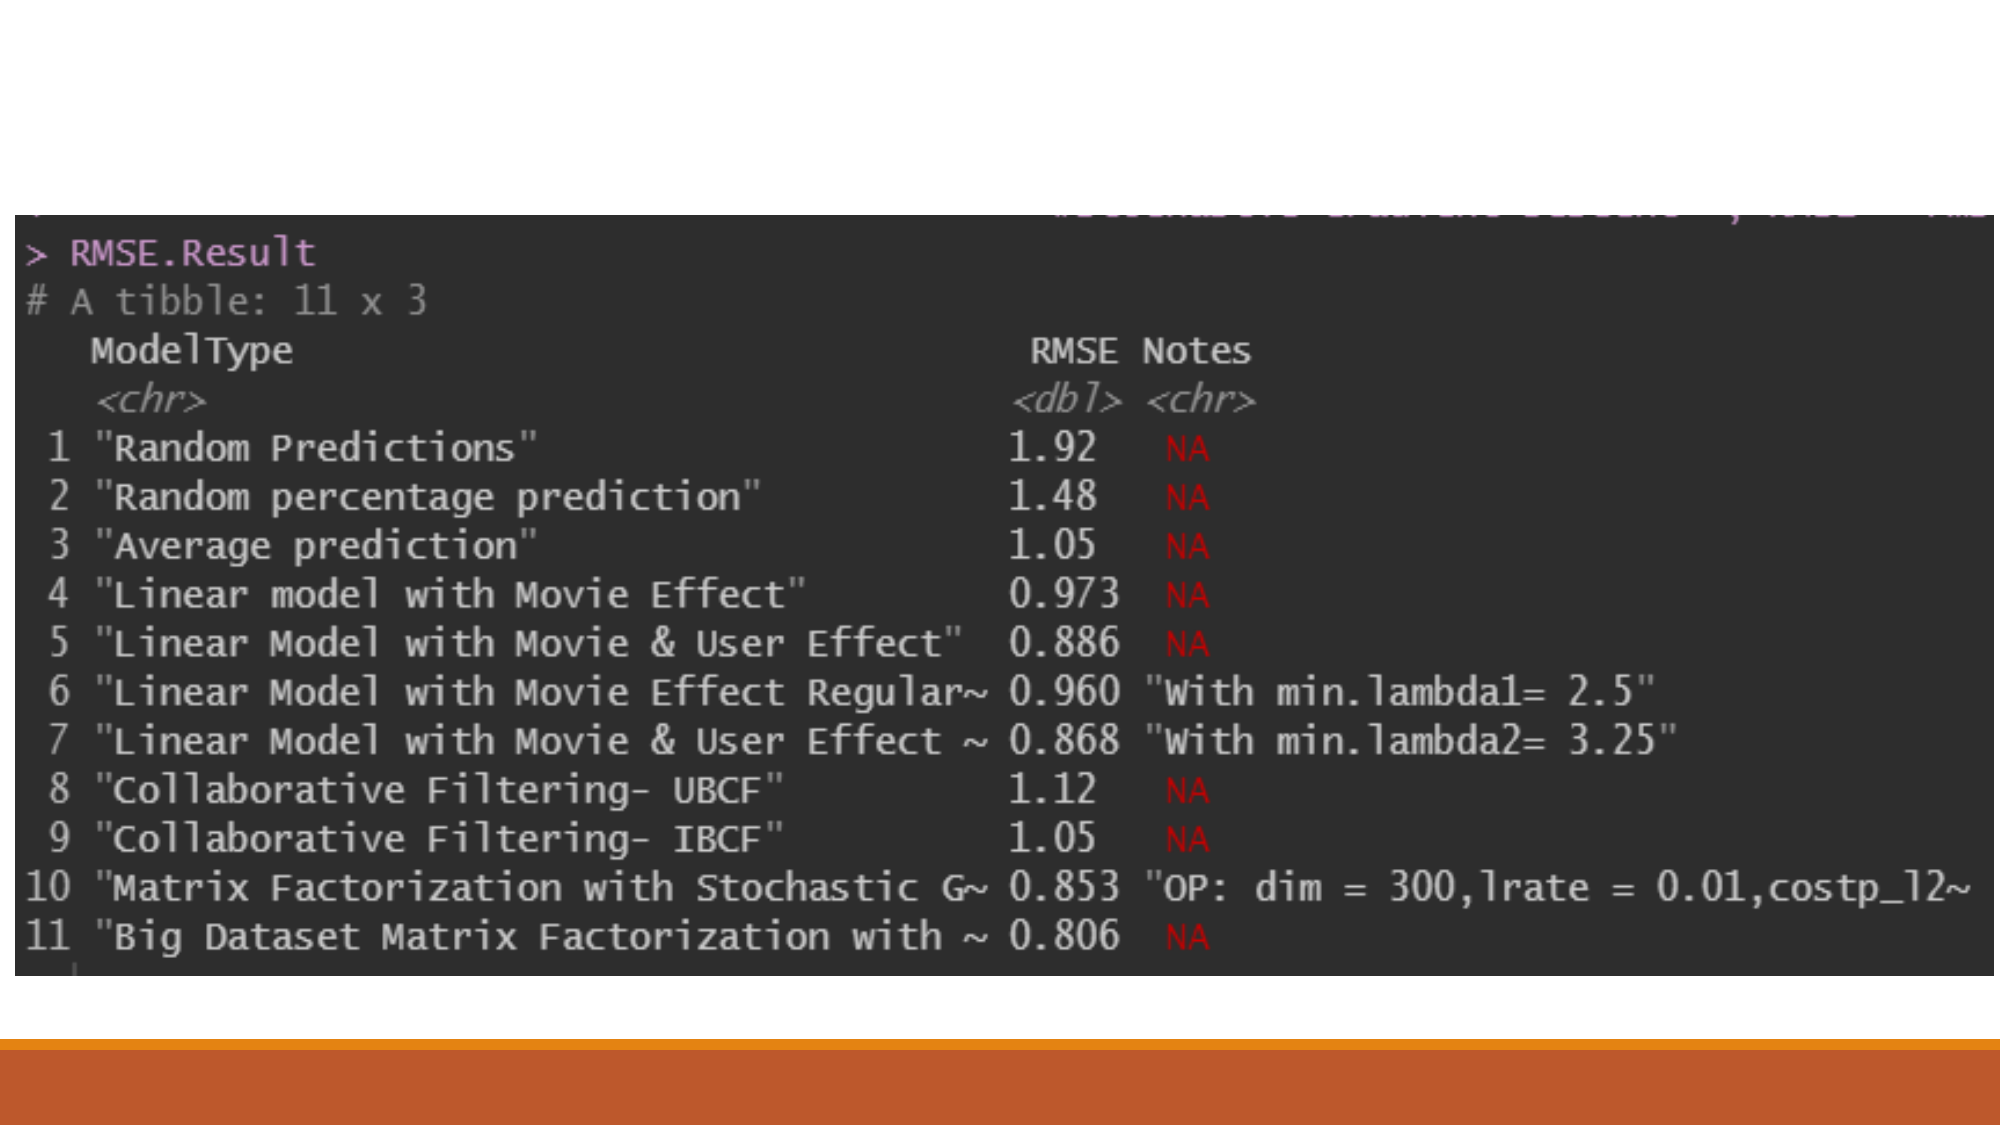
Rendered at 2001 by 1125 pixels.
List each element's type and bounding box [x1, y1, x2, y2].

picture [15, 214, 1995, 977]
